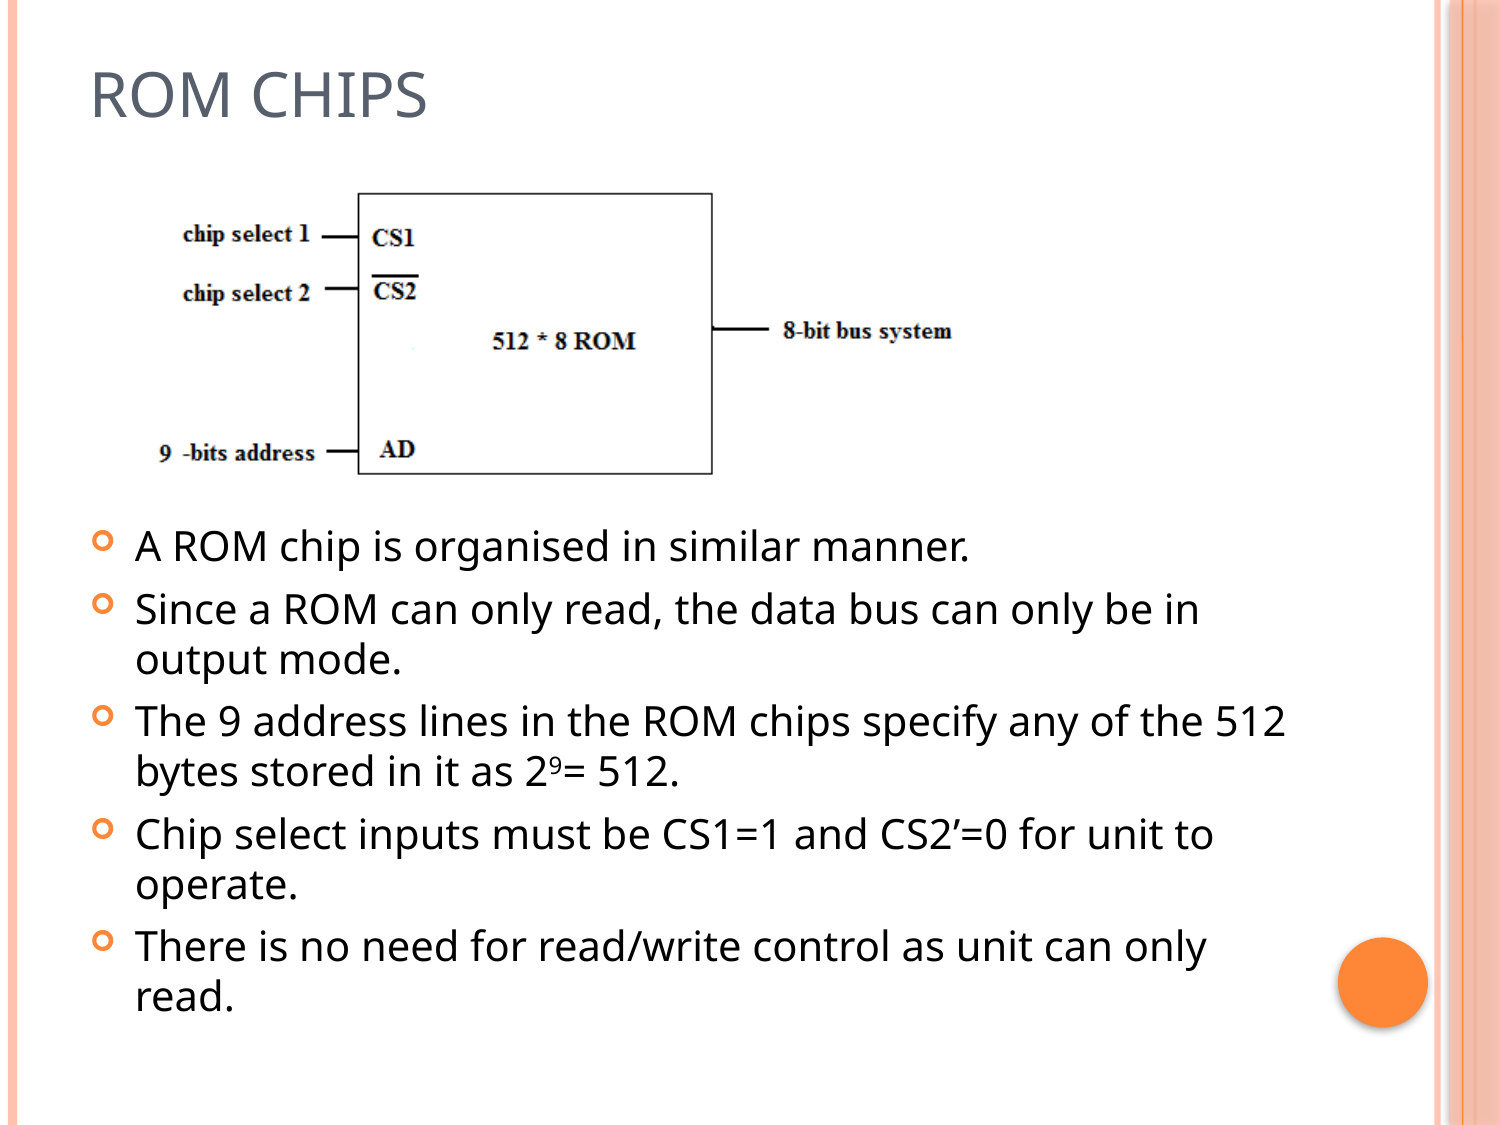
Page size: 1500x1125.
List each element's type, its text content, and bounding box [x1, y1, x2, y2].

picture [124, 161, 1007, 526]
list A ROM chip is organised in similar manner. Since a ROM can only read, the data bus can only be in output mode. The 9 address lines in the ROM chips specify any of the 512 bytes stored in it as 29= 512. Chip select inputs must be CS1=1 and CS2’=0 for unit to operate. There is no need for read/write control as unit can only read. [75, 512, 1313, 1075]
title Rom chips [75, 45, 1300, 138]
